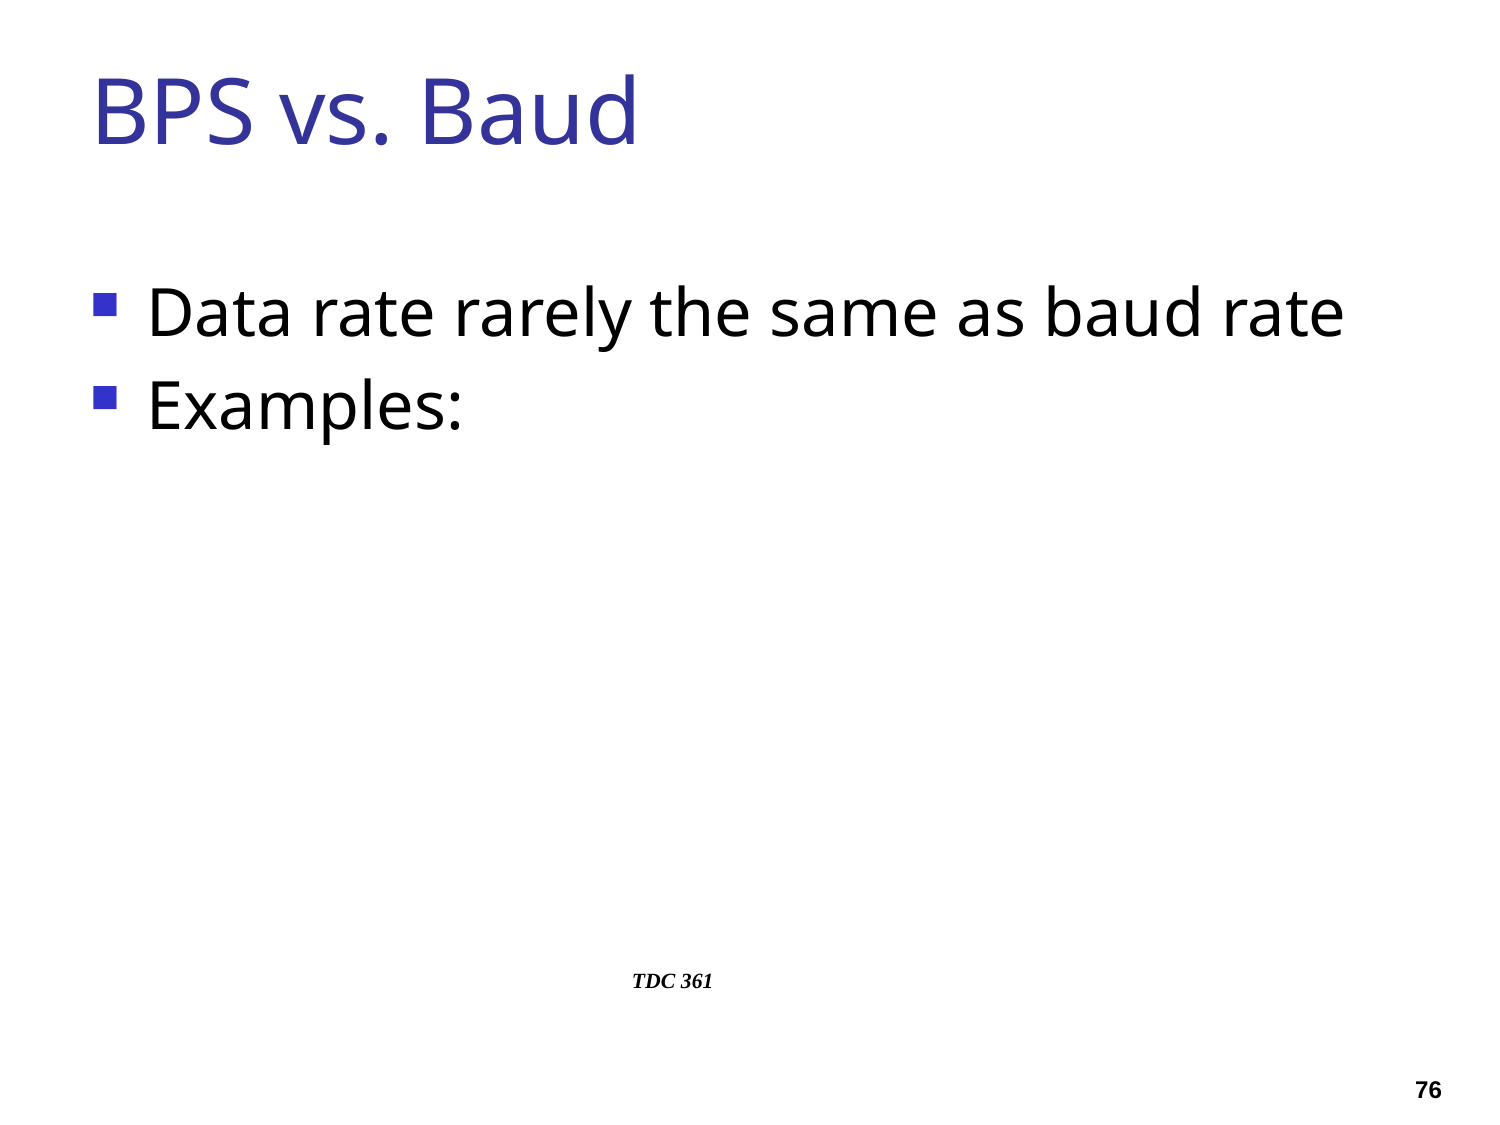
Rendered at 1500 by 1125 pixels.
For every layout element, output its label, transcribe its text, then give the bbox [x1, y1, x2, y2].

slide_number 76 [1399, 1037, 1479, 1112]
title BPS vs. Baud [75, 45, 1425, 233]
text_box TDC 361 [617, 936, 729, 1001]
list Data rate rarely the same as baud rate Examples: [75, 262, 1425, 1005]
